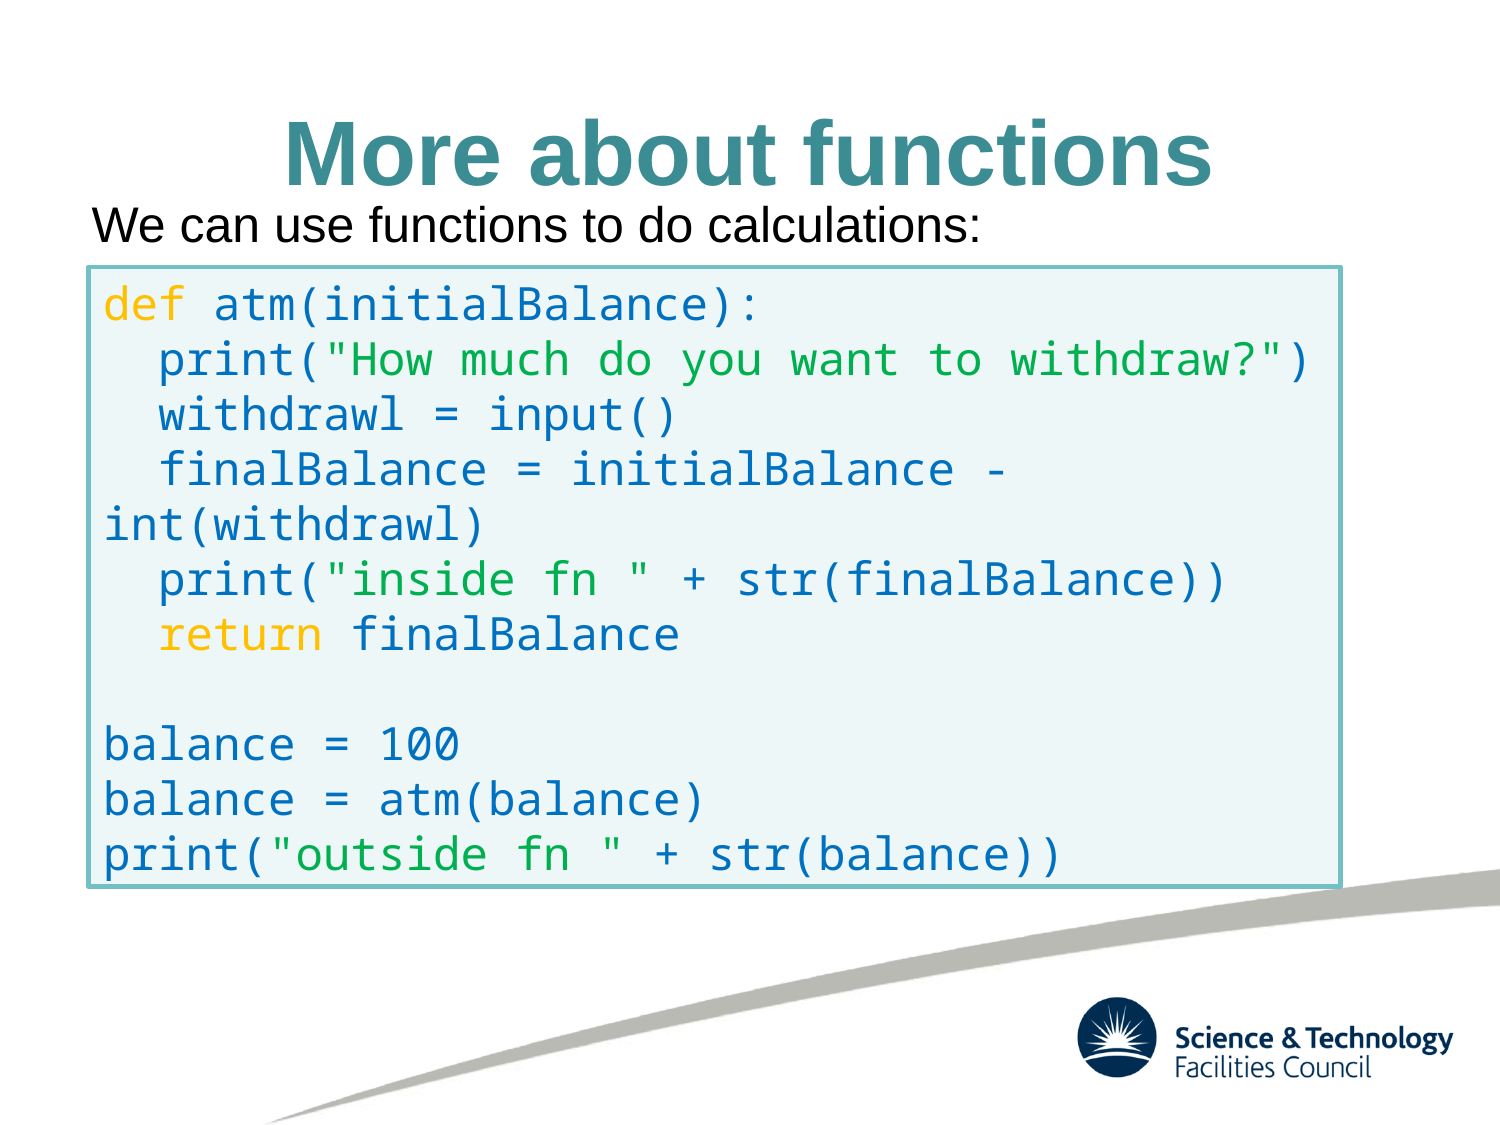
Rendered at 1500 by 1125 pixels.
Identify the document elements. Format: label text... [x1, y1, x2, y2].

list We can use functions to do calculations: [76, 184, 1427, 268]
title More about functions [0, 54, 1500, 243]
picture [256, 868, 1500, 1125]
text_box def atm(initialBalance): print("How much do you want to withdraw?") withdrawl = input() finalBalance = initialBalance - int(withdrawl) print("inside fn " + str(finalBalance)) return finalBalance balance = 100 balance = atm(balance) print("outside fn " + str(balance)) [88, 267, 1341, 887]
